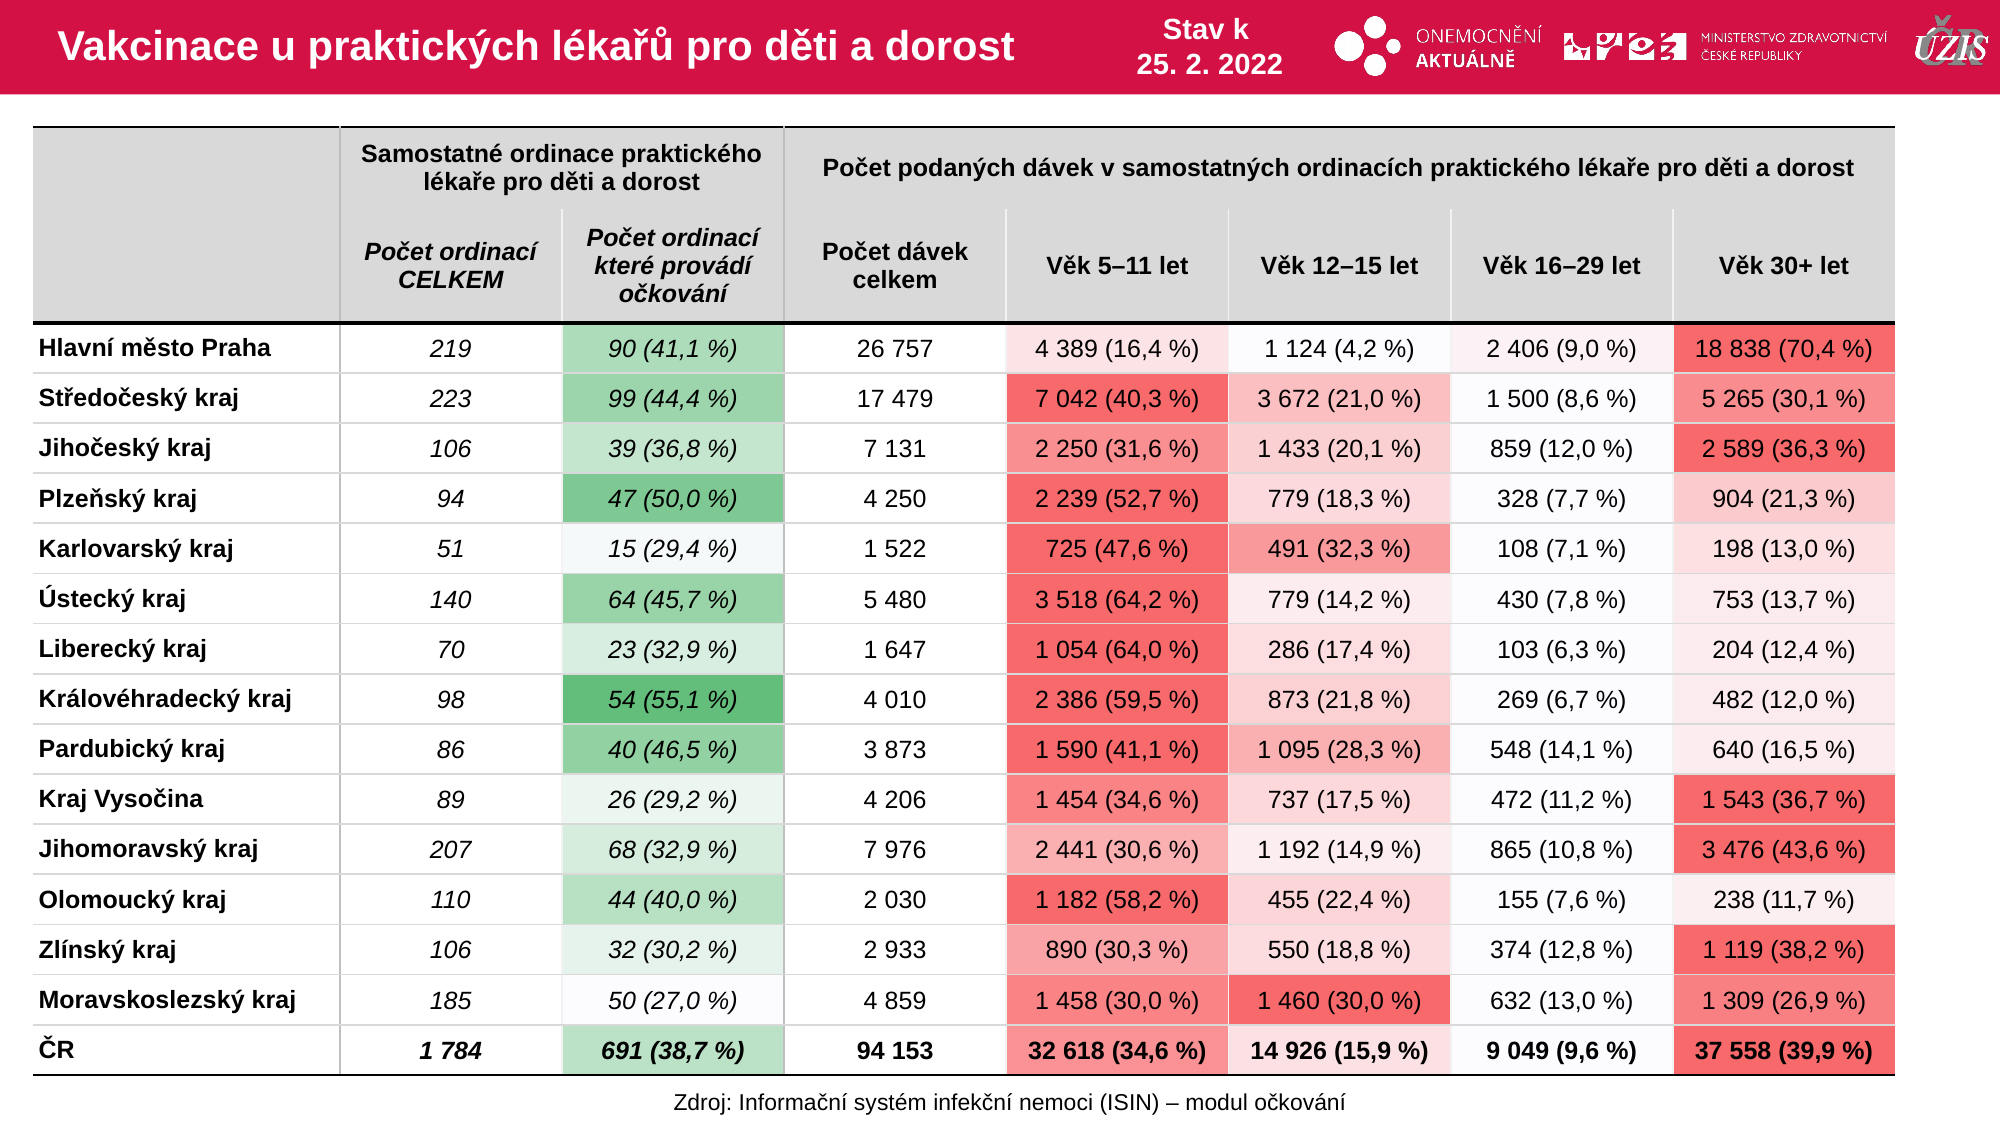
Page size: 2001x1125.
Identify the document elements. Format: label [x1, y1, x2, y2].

table_cell [563, 875, 783, 924]
table_cell [1229, 675, 1450, 723]
table_cell [1007, 1026, 1228, 1074]
table_cell [785, 325, 1005, 372]
table_cell [1229, 925, 1450, 974]
table_cell [1452, 209, 1672, 321]
table_cell [785, 975, 1005, 1024]
table_cell [1452, 775, 1672, 823]
table_cell [1452, 925, 1672, 974]
table_cell [1229, 1026, 1450, 1074]
table_cell [1229, 574, 1450, 623]
table_cell [563, 925, 783, 974]
table_cell [341, 975, 561, 1024]
table_cell [563, 775, 783, 823]
table_cell [1007, 209, 1228, 321]
table_cell [1229, 875, 1450, 924]
picture [1334, 16, 1542, 76]
table_header [785, 128, 1895, 209]
table_cell [1007, 624, 1228, 673]
table_cell [1452, 624, 1672, 673]
table_cell [1452, 875, 1672, 924]
table_cell [1229, 975, 1450, 1024]
table_cell [341, 209, 561, 321]
table_cell [1007, 675, 1228, 723]
table_cell [785, 209, 1005, 321]
table_cell [563, 725, 783, 773]
table_cell [785, 374, 1005, 422]
table_cell [1229, 424, 1450, 472]
table_cell [1452, 474, 1672, 522]
table_cell [563, 209, 783, 321]
table_cell [1674, 675, 1895, 723]
table_cell [1007, 424, 1228, 472]
table_cell [785, 675, 1005, 723]
table_cell [1229, 474, 1450, 522]
table_cell [785, 825, 1005, 873]
table_cell [563, 524, 783, 573]
table_cell [341, 524, 561, 573]
table_cell [1007, 975, 1228, 1024]
table_cell [785, 925, 1005, 974]
table_cell [1229, 209, 1450, 321]
picture [1915, 15, 1989, 66]
table_cell [1674, 975, 1895, 1024]
table_cell [1674, 325, 1895, 372]
table_cell [785, 474, 1005, 522]
table_header [341, 128, 783, 209]
table_cell [341, 474, 561, 522]
table_cell [563, 675, 783, 723]
table_cell [563, 825, 783, 873]
table_cell [341, 675, 561, 723]
table_cell [1674, 875, 1895, 924]
table_cell [1452, 524, 1672, 573]
table_cell [33, 825, 339, 873]
table_cell [341, 574, 561, 623]
table_cell [1229, 374, 1450, 422]
table_cell [33, 675, 339, 723]
table_cell [1007, 374, 1228, 422]
title [42, 0, 1262, 95]
table_cell [1007, 474, 1228, 522]
table_cell [563, 624, 783, 673]
table_cell [1674, 925, 1895, 974]
text_box [1092, 2, 1329, 88]
table_cell [563, 1026, 783, 1074]
table_cell [1452, 325, 1672, 372]
table_cell [1007, 325, 1228, 372]
table_cell [341, 424, 561, 472]
table_cell [1452, 1026, 1672, 1074]
table_cell [341, 1026, 561, 1074]
table_cell [1007, 925, 1228, 974]
table_cell [341, 775, 561, 823]
table_cell [341, 725, 561, 773]
table_cell [33, 424, 339, 472]
table_cell [563, 474, 783, 522]
table_cell [1007, 875, 1228, 924]
table_cell [1229, 524, 1450, 573]
table_cell [33, 574, 339, 623]
table_cell [1452, 975, 1672, 1024]
table_cell [1674, 574, 1895, 623]
table_cell [1452, 675, 1672, 723]
table_cell [33, 374, 339, 422]
table_cell [1674, 1026, 1895, 1074]
table_cell [341, 374, 561, 422]
table_cell [1229, 825, 1450, 873]
table_cell [33, 524, 339, 573]
table_cell [1007, 825, 1228, 873]
table_cell [1229, 725, 1450, 773]
text_box [658, 1080, 1362, 1123]
table_cell [341, 624, 561, 673]
table_cell [563, 374, 783, 422]
table_cell [1007, 775, 1228, 823]
table_cell [785, 875, 1005, 924]
table_cell [1007, 725, 1228, 773]
table_cell [33, 325, 339, 372]
table_cell [1674, 825, 1895, 873]
table_cell [563, 975, 783, 1024]
table_cell [1452, 374, 1672, 422]
table_cell [1674, 725, 1895, 773]
table_cell [341, 825, 561, 873]
table_cell [1229, 775, 1450, 823]
table_cell [563, 574, 783, 623]
table_cell [341, 925, 561, 974]
table_cell [785, 725, 1005, 773]
table_cell [785, 775, 1005, 823]
table_cell [1452, 725, 1672, 773]
table_cell [33, 624, 339, 673]
table_cell [1452, 574, 1672, 623]
table_cell [1674, 424, 1895, 472]
table_cell [1674, 524, 1895, 573]
table_cell [1007, 524, 1228, 573]
table_cell [785, 524, 1005, 573]
table_cell [33, 875, 339, 924]
table_cell [341, 875, 561, 924]
table_cell [563, 424, 783, 472]
table_cell [785, 1026, 1005, 1074]
table_cell [1007, 574, 1228, 623]
table_cell [785, 424, 1005, 472]
picture [1563, 31, 1888, 60]
table_cell [785, 624, 1005, 673]
table_header [33, 128, 339, 321]
table_cell [1674, 474, 1895, 522]
table_cell [1674, 775, 1895, 823]
table_cell [33, 925, 339, 974]
table_cell [1229, 624, 1450, 673]
table_cell [341, 325, 561, 372]
table_cell [563, 325, 783, 372]
table_cell [33, 775, 339, 823]
table_cell [33, 474, 339, 522]
table_cell [33, 1026, 339, 1074]
table_cell [1674, 624, 1895, 673]
table_cell [1229, 325, 1450, 372]
table_cell [1674, 374, 1895, 422]
table_cell [785, 574, 1005, 623]
table_cell [33, 975, 339, 1024]
table_cell [33, 725, 339, 773]
table_cell [1674, 209, 1895, 321]
table_cell [1452, 825, 1672, 873]
table_cell [1452, 424, 1672, 472]
